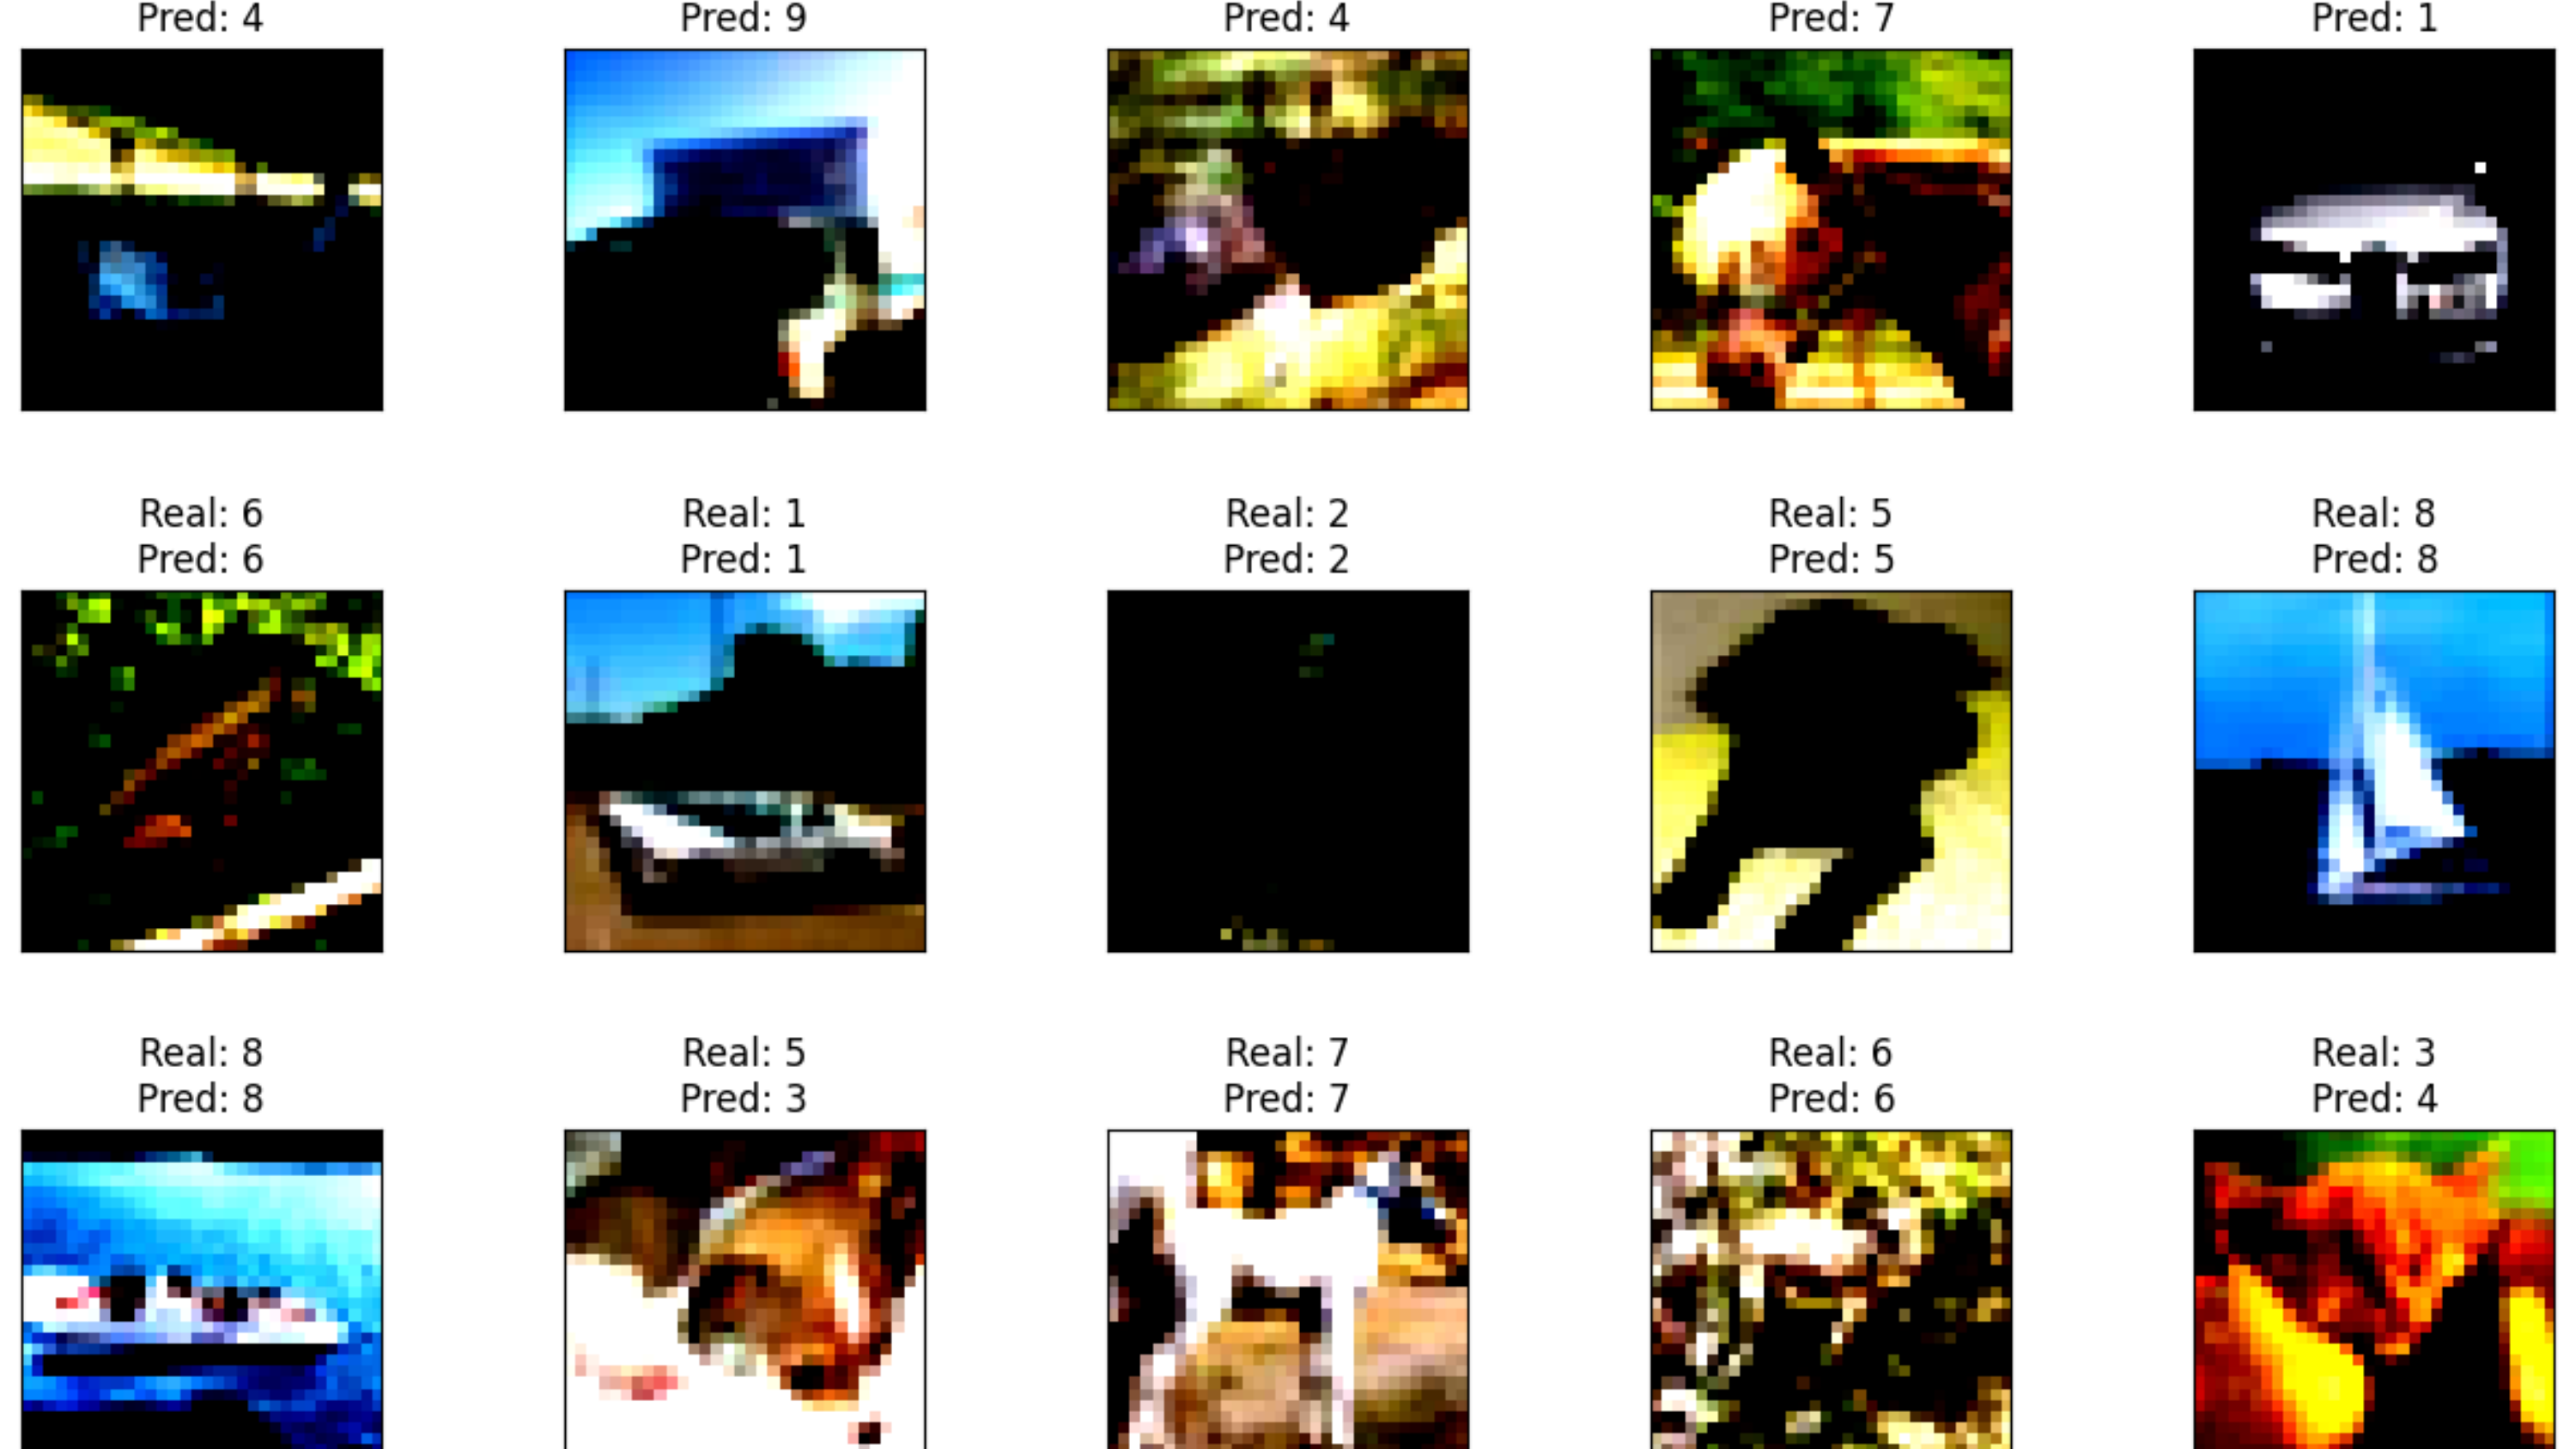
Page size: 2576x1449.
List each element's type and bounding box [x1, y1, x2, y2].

text_box [0, 0, 2576, 1449]
